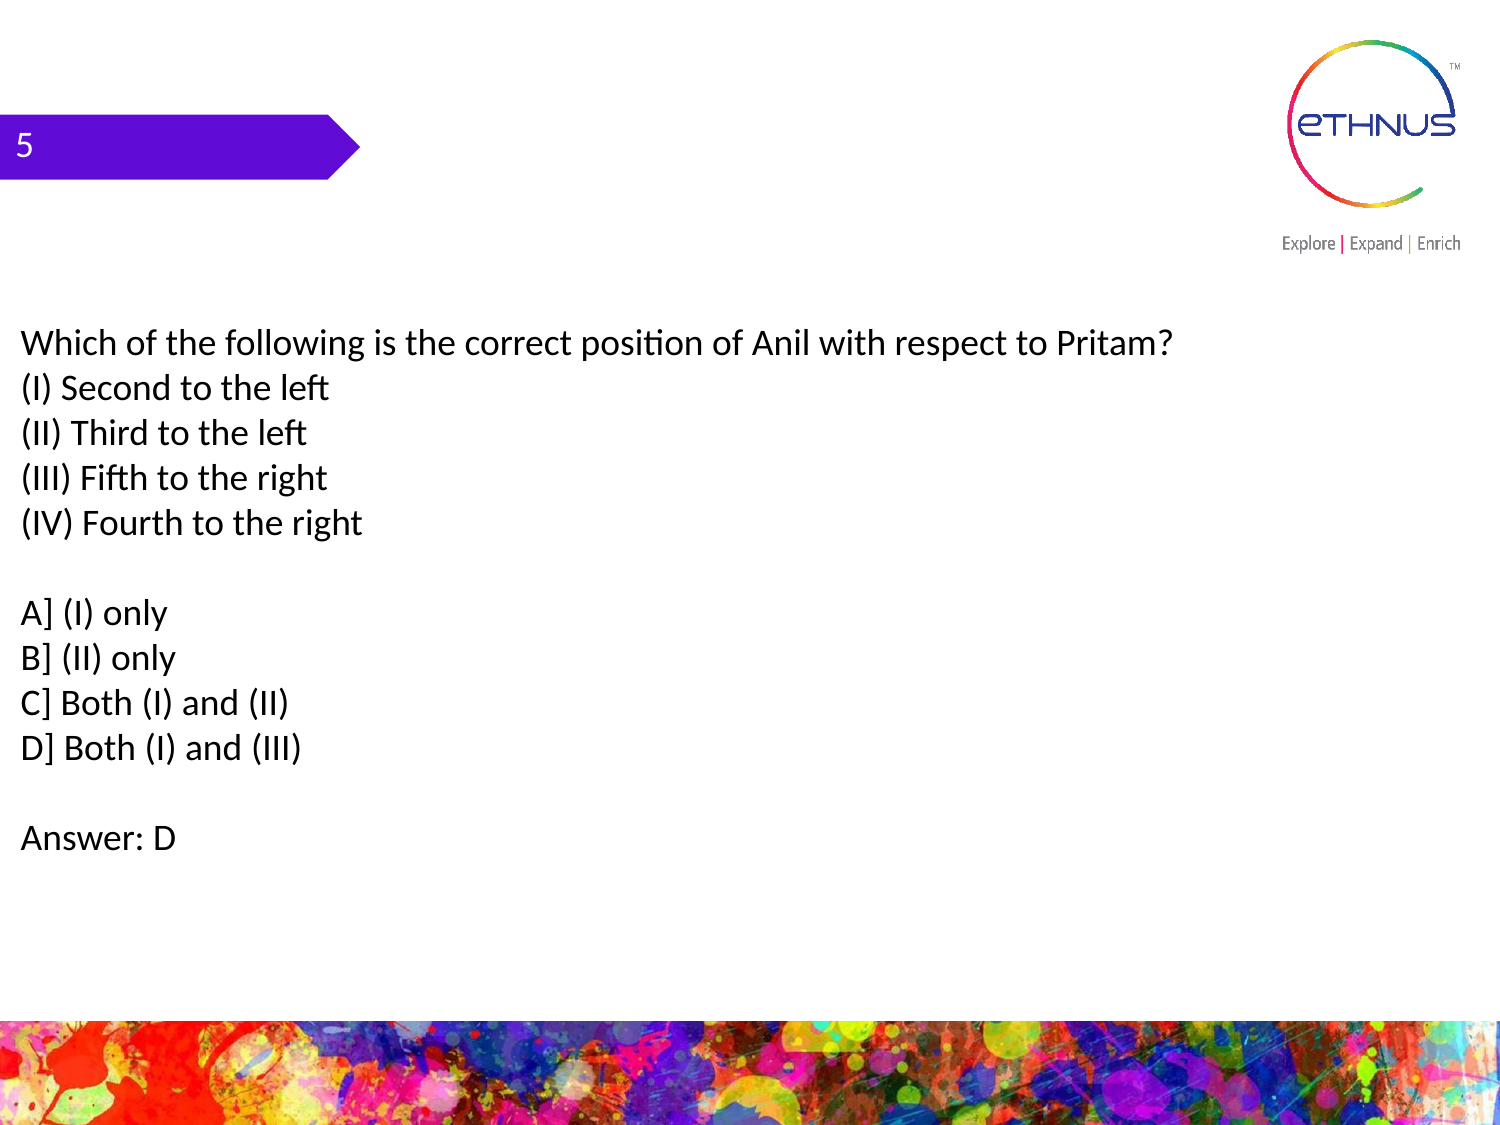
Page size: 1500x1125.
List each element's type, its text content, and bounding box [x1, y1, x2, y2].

list Which of the following is the correct position of Anil with respect to Pritam? (I) Second to the left (II) Third to the left (III) Fifth to the right (IV) Fourth to the right A] (I) only B] (II) only C] Both (I) and (II) D] Both (I) and (III) Answer: D [0, 293, 1500, 729]
picture [0, 1021, 1500, 1125]
list 5 [0, 114, 324, 177]
picture [1283, 40, 1460, 254]
